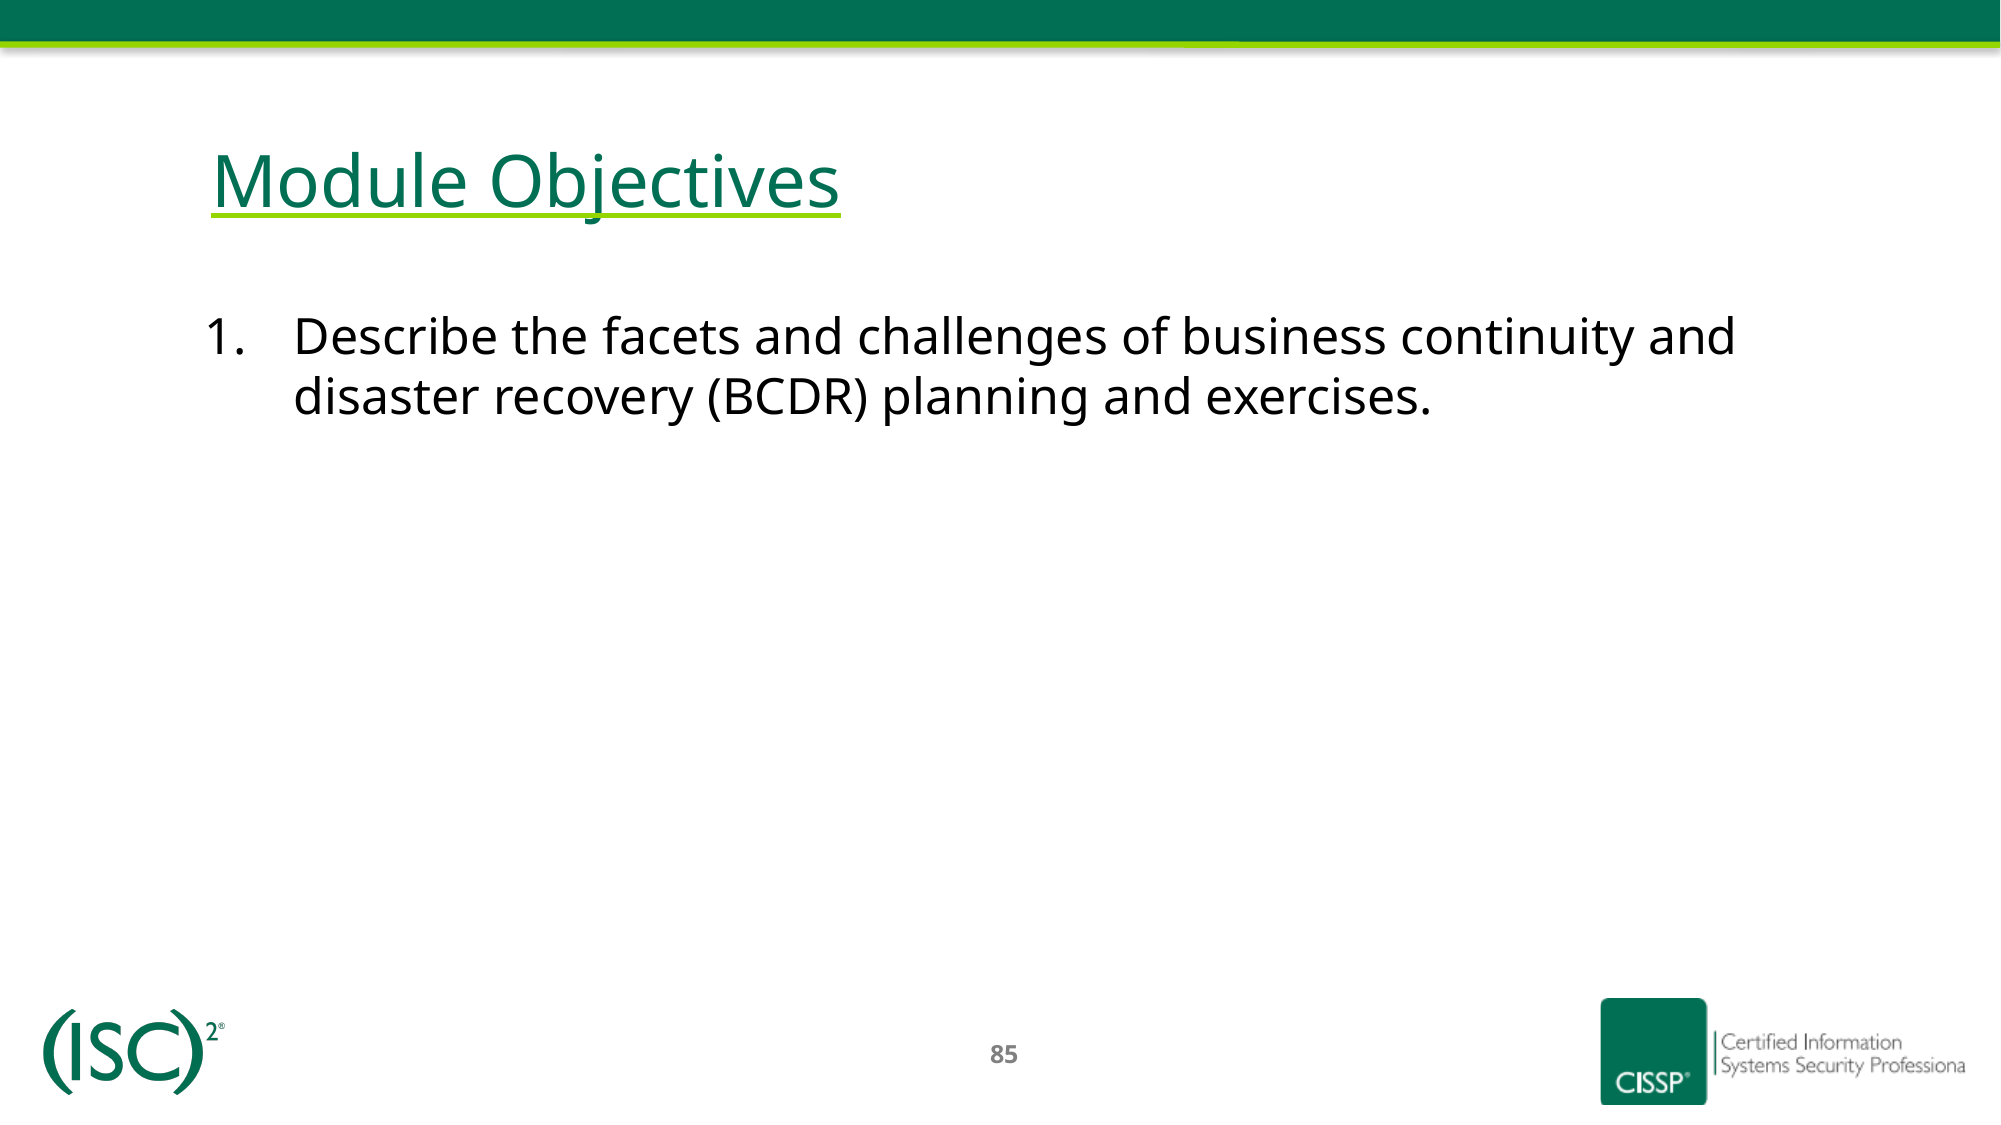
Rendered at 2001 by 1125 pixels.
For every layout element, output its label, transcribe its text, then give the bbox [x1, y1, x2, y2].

list Describe the facets and challenges of business continuity and disaster recovery (BCDR) planning and exercises. [189, 297, 1860, 961]
title Module Objectives [196, 91, 1618, 280]
picture [40, 1005, 228, 1099]
